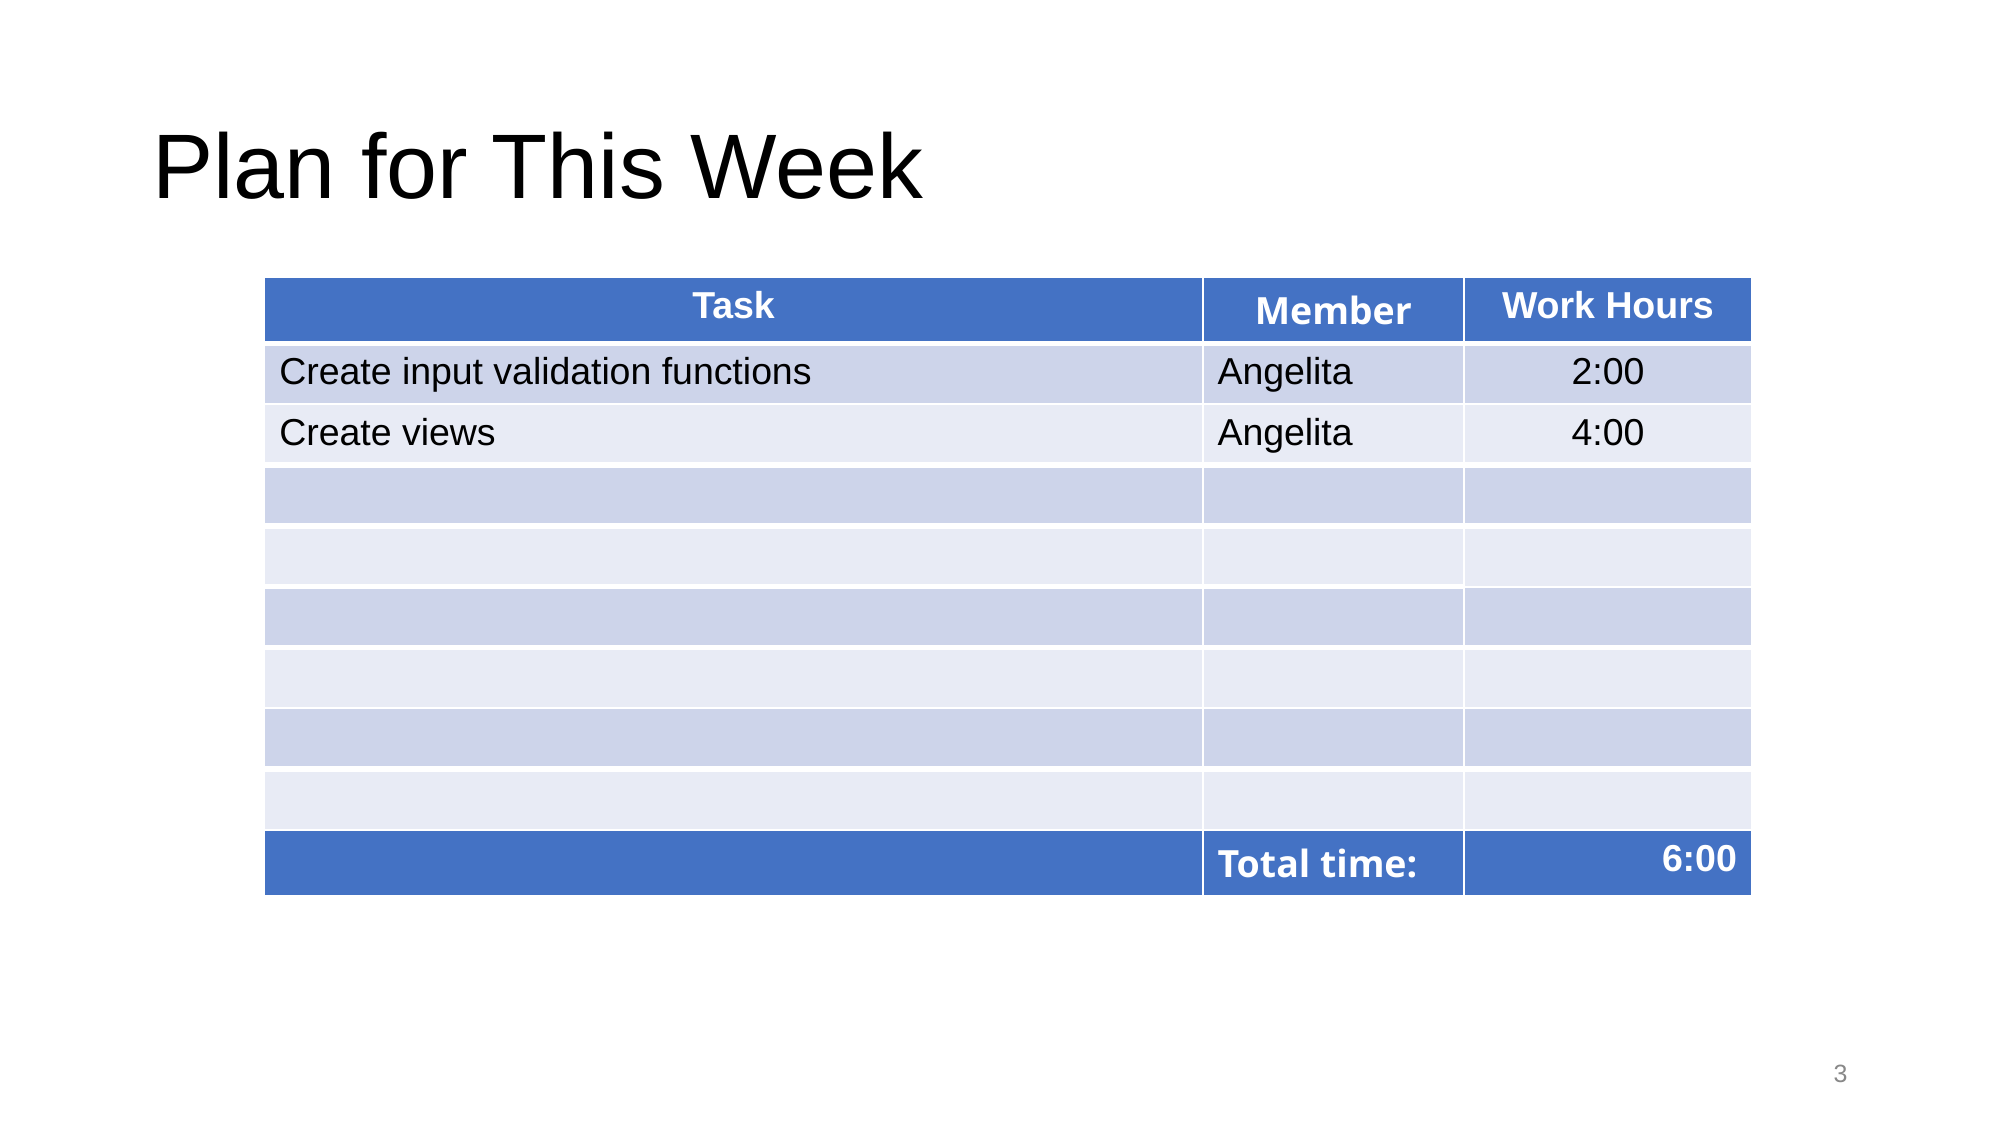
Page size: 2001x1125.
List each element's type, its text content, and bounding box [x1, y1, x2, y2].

table_header Member [1204, 278, 1463, 341]
table_cell [265, 529, 1202, 584]
table_cell [1204, 529, 1463, 584]
table_cell [1465, 529, 1751, 586]
table_cell [265, 650, 1202, 707]
table_cell [1465, 772, 1751, 829]
table_header Task [265, 278, 1202, 341]
title Plan for This Week [137, 59, 1863, 278]
table_cell [1204, 709, 1463, 766]
table_cell Create input validation functions [265, 346, 1202, 403]
table_cell [1204, 589, 1463, 645]
table_header Work Hours [1465, 278, 1751, 341]
table_cell [1204, 772, 1463, 829]
table_cell [1465, 709, 1751, 766]
table_cell Create views [265, 405, 1202, 462]
table_cell 6:00 [1465, 831, 1751, 895]
table_cell Angelita [1204, 405, 1463, 462]
table_cell 2:00 [1465, 346, 1751, 403]
table_cell [265, 468, 1202, 523]
slide_number ‹#› [1412, 1042, 1863, 1103]
table_cell [1465, 588, 1751, 645]
table_cell Angelita [1204, 346, 1463, 403]
table_cell [265, 831, 1202, 895]
table_cell [1204, 468, 1463, 523]
table_cell Total time: [1204, 831, 1463, 895]
table_cell [265, 709, 1202, 766]
table_cell 4:00 [1465, 405, 1751, 462]
table_cell [1465, 468, 1751, 523]
table_cell [265, 589, 1202, 645]
table_cell [265, 772, 1202, 829]
table_cell [1204, 650, 1463, 707]
table_cell [1465, 650, 1751, 707]
